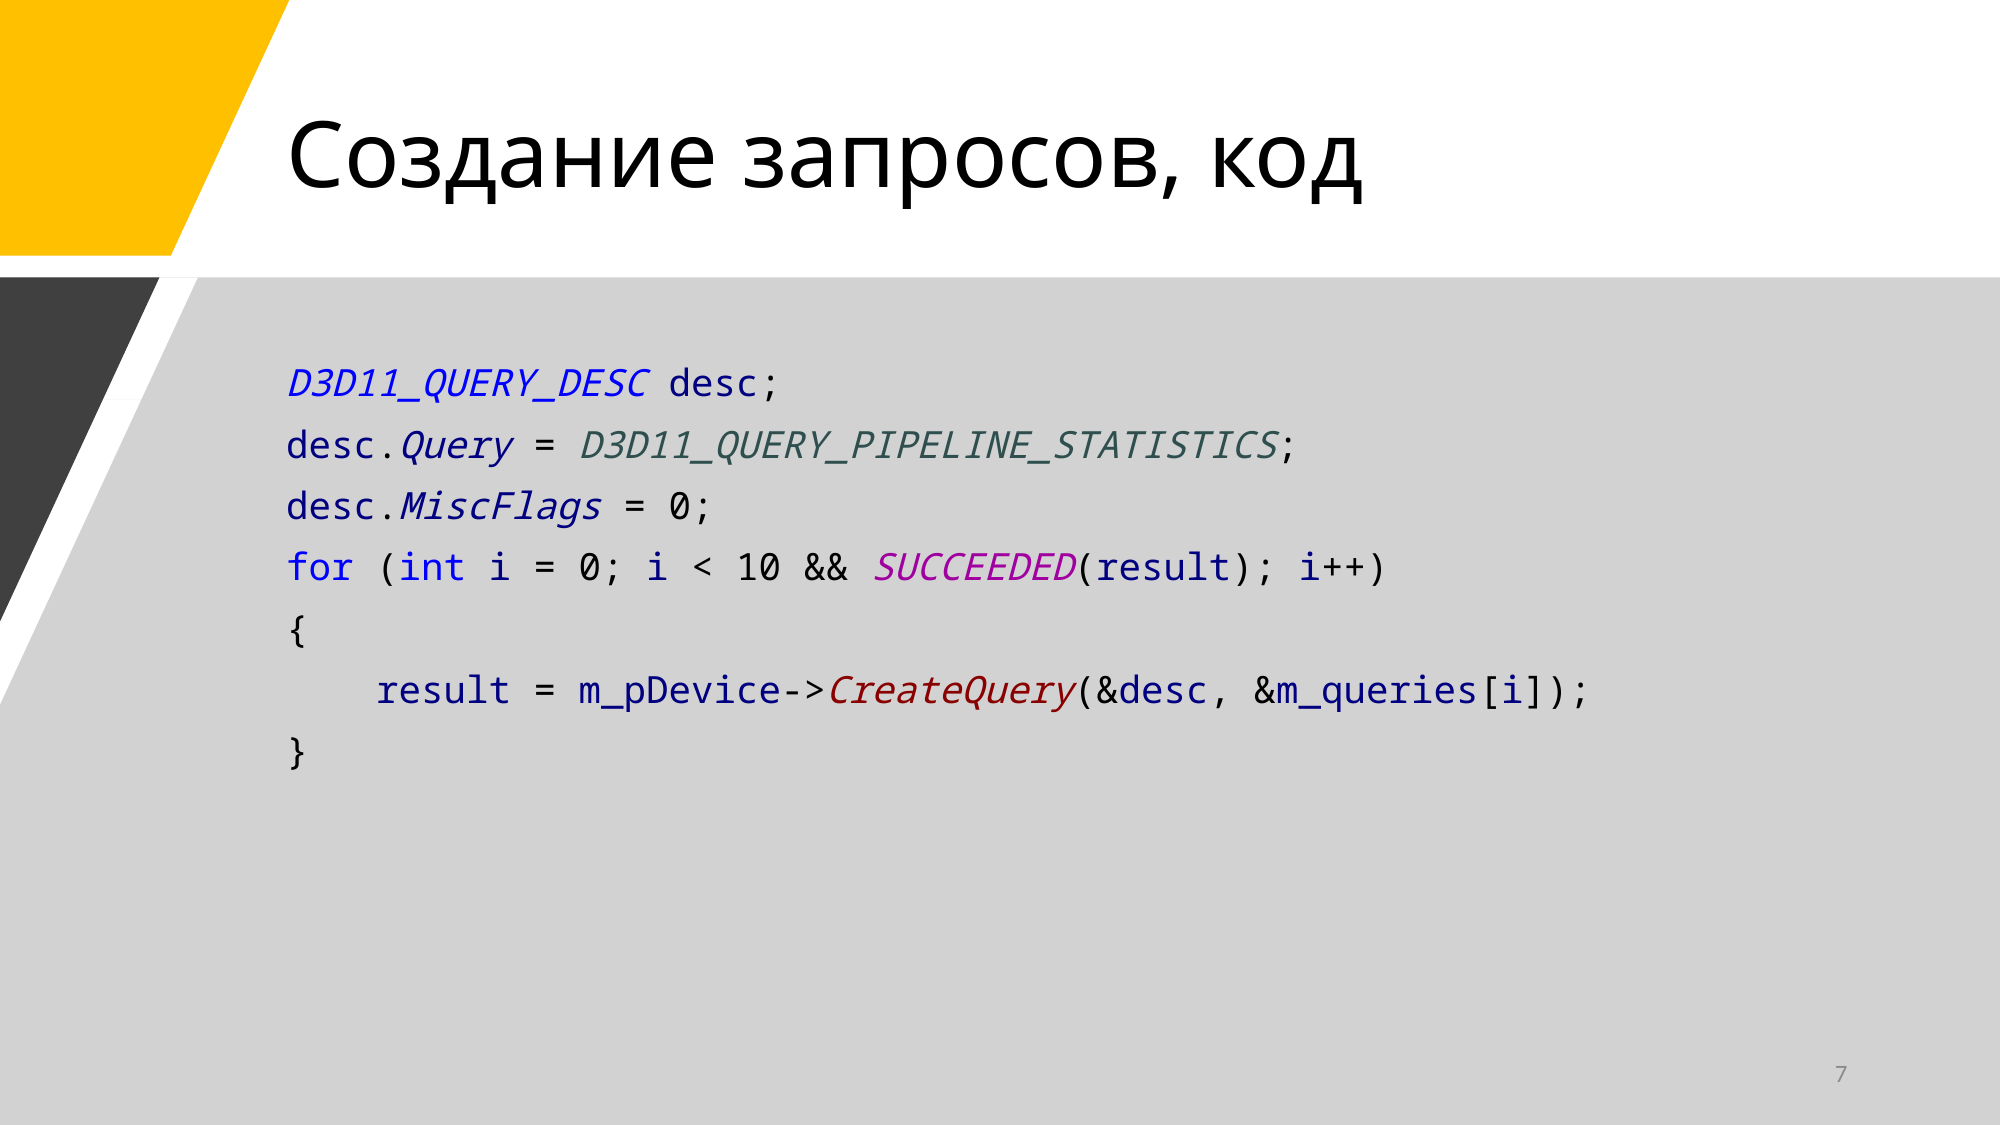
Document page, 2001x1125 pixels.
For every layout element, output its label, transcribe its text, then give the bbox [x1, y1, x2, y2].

text_box [0, 276, 162, 622]
title Создание запросов, код [271, 60, 1808, 255]
text_box [0, 276, 2000, 1125]
list D3D11_QUERY_DESC desc; desc.Query = D3D11_QUERY_PIPELINE_STATISTICS; desc.MiscFlags = 0; for (int i = 0; i < 10 && SUCCEEDED(result); i++) { result = m_pDevice->CreateQuery(&desc, &m_queries[i]); } [271, 356, 1808, 1020]
text_box [0, 0, 291, 257]
slide_number 7 [1412, 1042, 1863, 1103]
